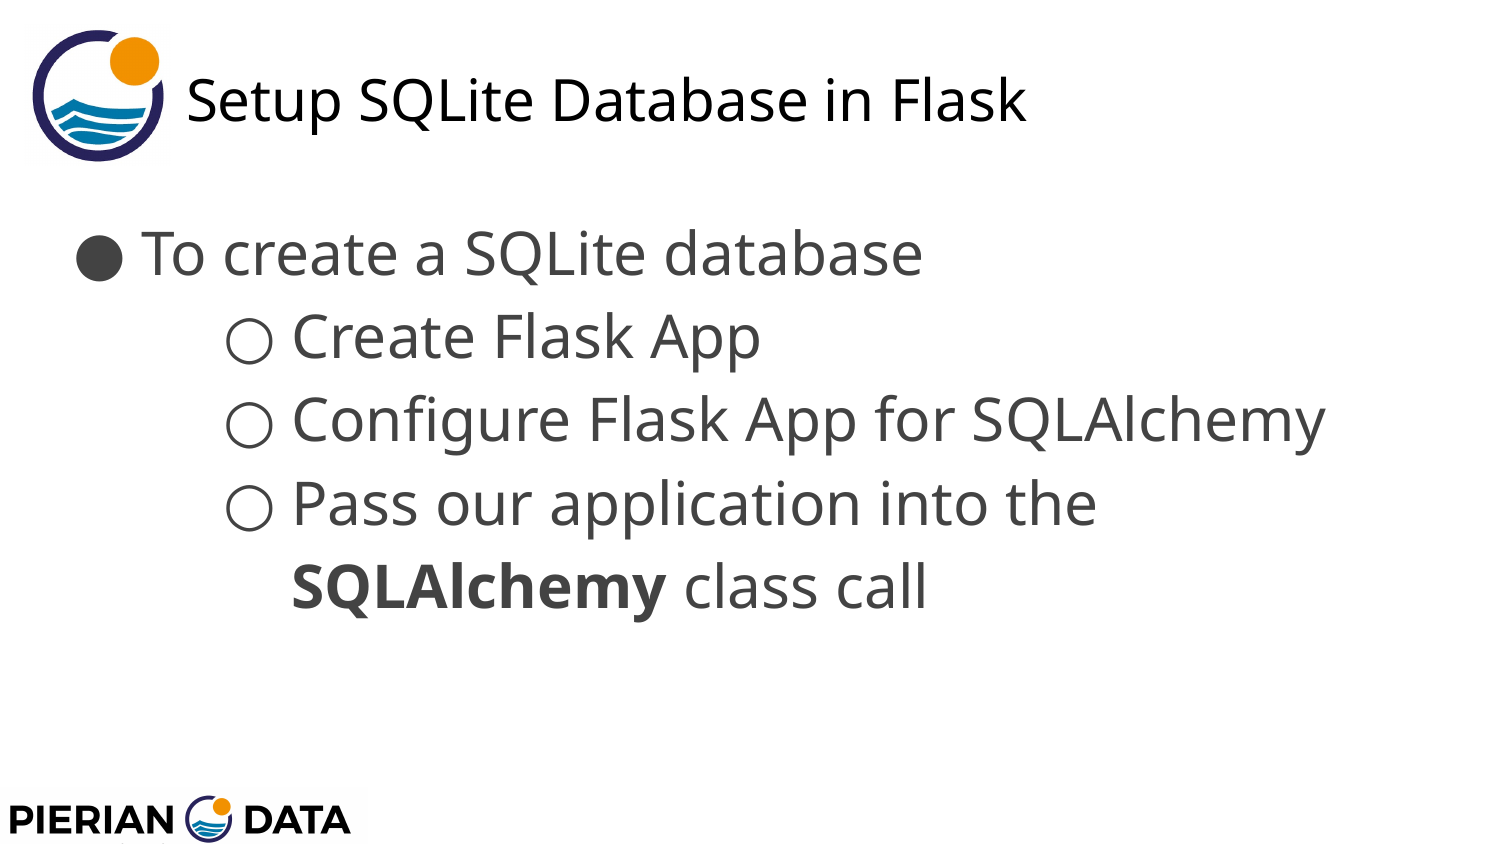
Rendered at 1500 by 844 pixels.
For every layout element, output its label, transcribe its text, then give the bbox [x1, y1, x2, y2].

title Setup SQLite Database in Flask [176, 48, 1449, 143]
picture [24, 24, 172, 167]
list To create a SQLite database Create Flask App Configure Flask App for SQLAlchemy Pass our application into the SQLAlchemy class call [51, 189, 1496, 750]
picture [0, 787, 368, 844]
